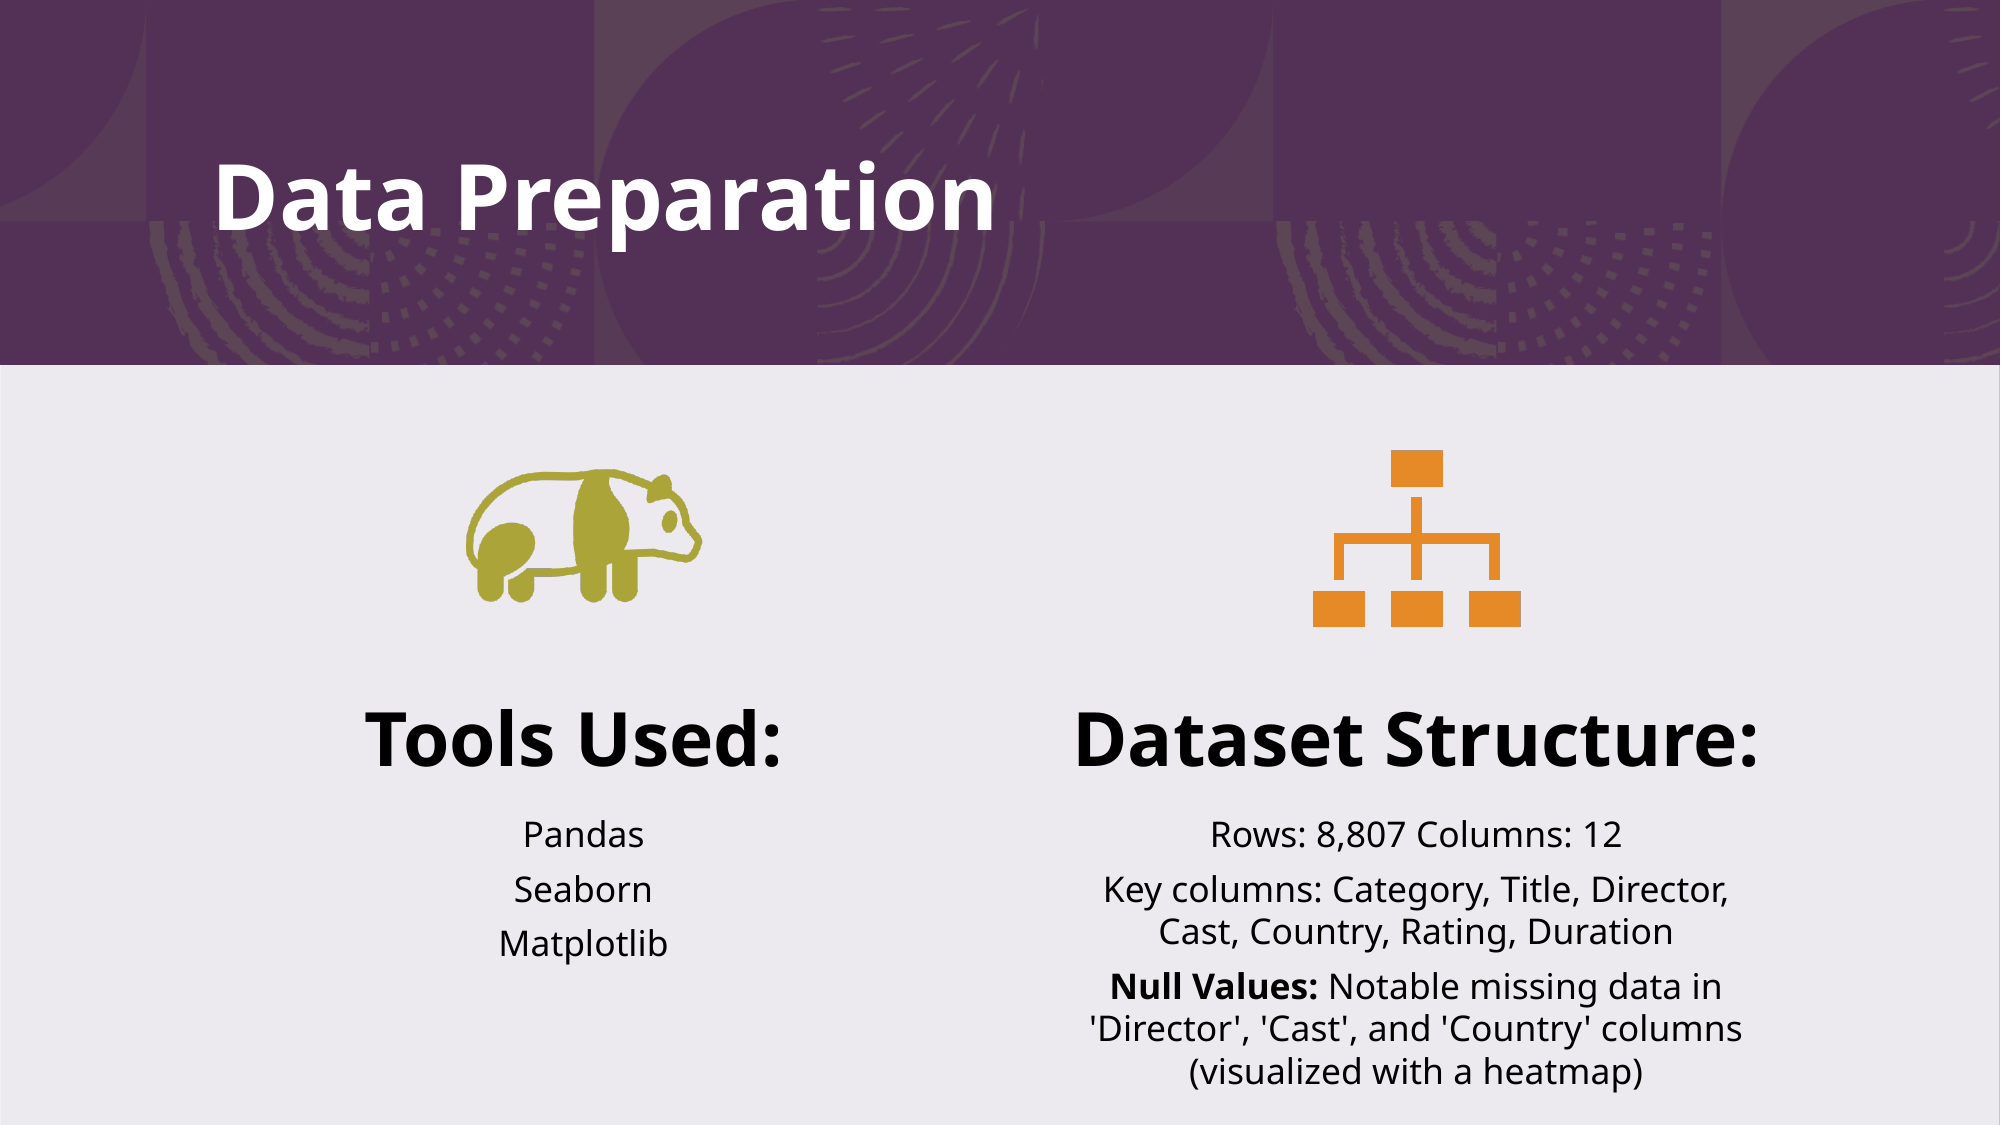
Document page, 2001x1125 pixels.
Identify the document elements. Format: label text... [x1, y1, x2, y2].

text_box [0, 0, 2000, 366]
text_box [0, 366, 2000, 1125]
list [137, 412, 1863, 1102]
title Data Preparation [196, 62, 1838, 325]
